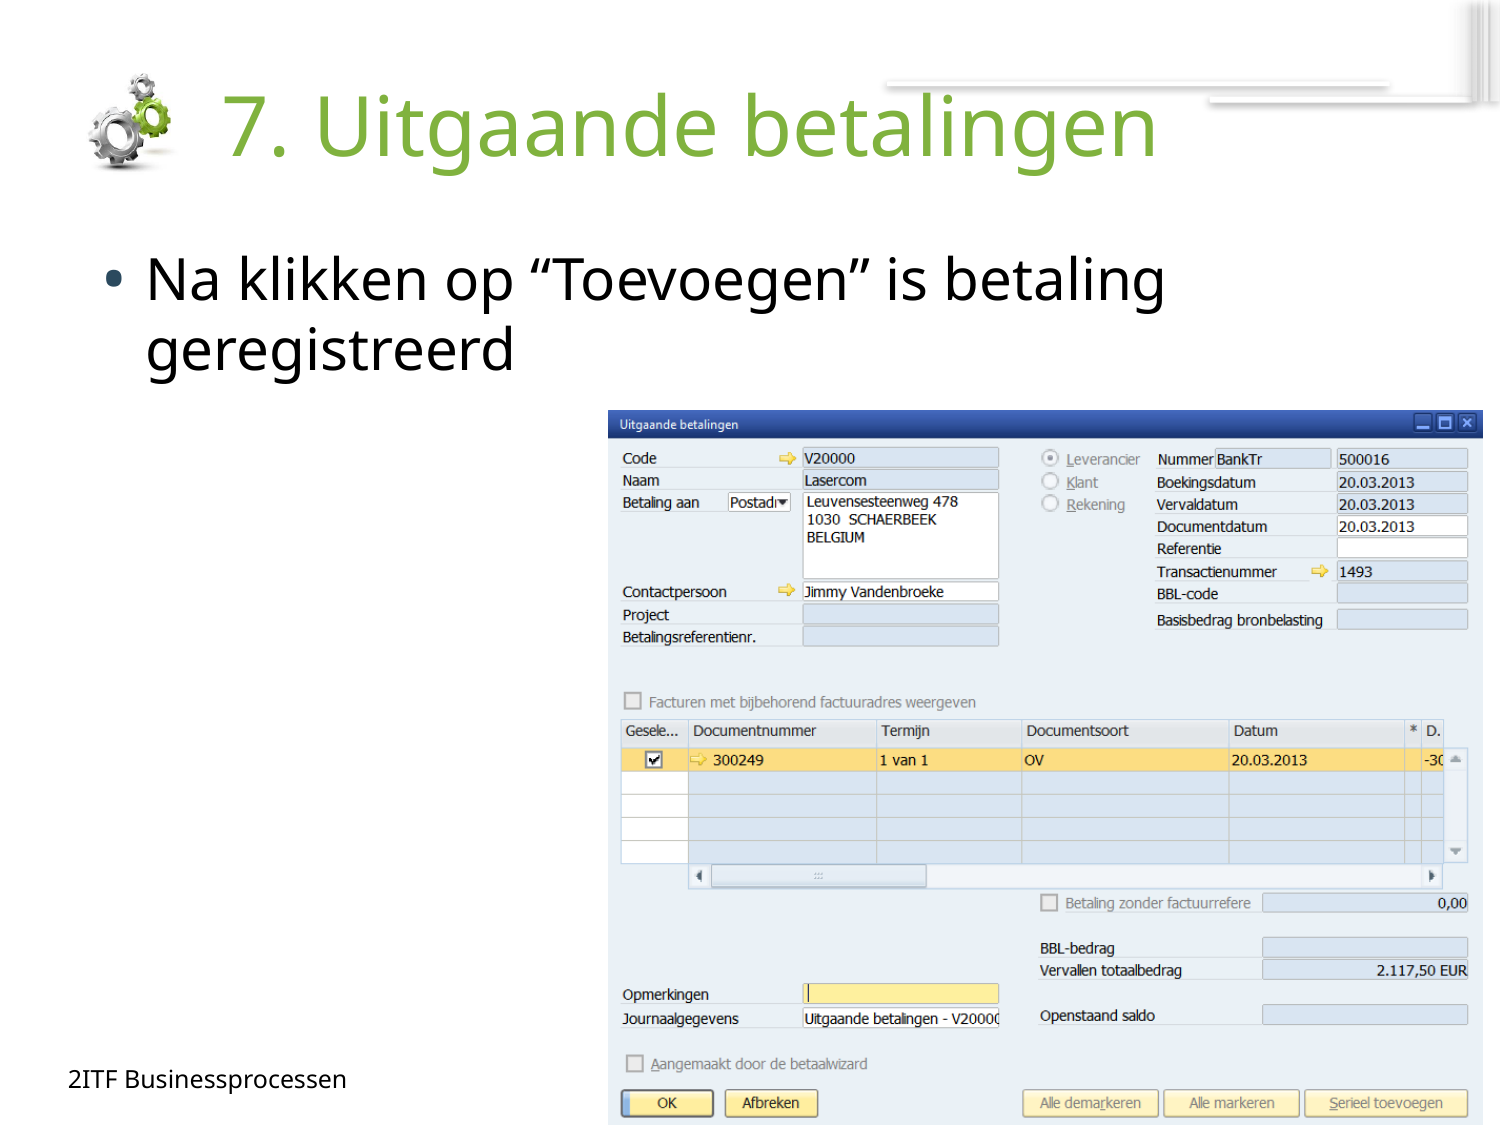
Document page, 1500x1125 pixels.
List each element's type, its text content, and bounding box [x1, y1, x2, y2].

title 7. Uitgaande betalingen [206, 35, 1418, 211]
list Na klikken op “Toevoegen” is betaling geregistreerd [70, 234, 1421, 1055]
picture [608, 409, 1483, 1125]
picture [78, 69, 186, 176]
